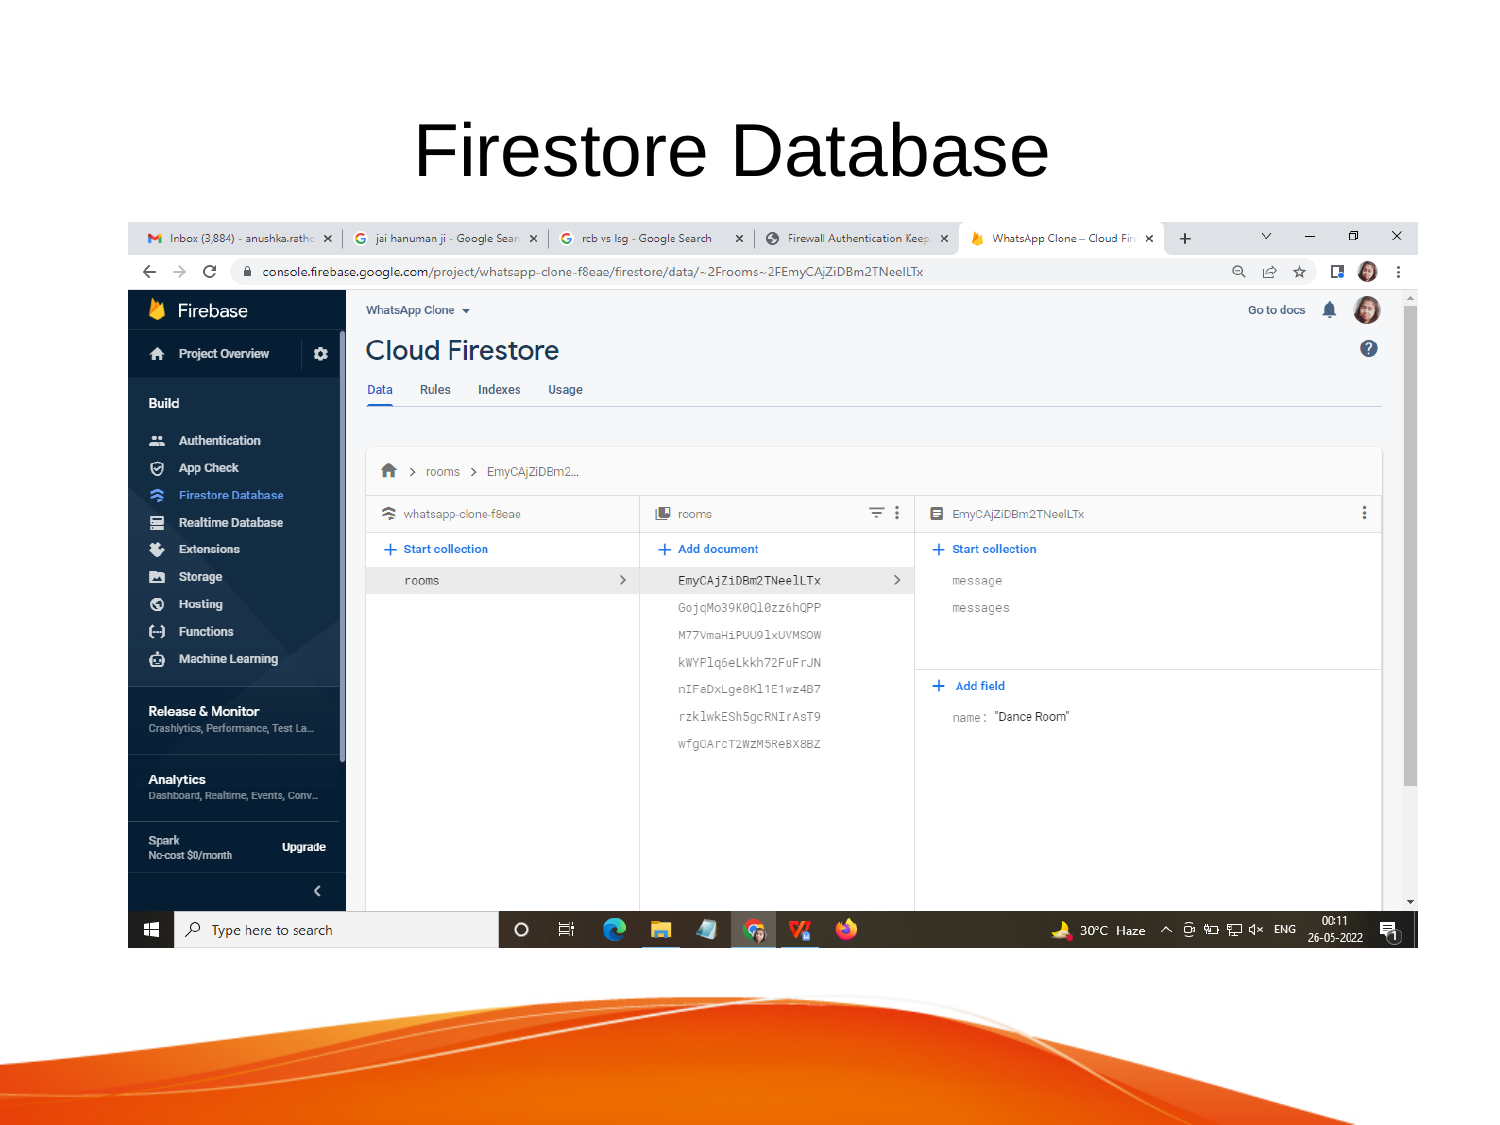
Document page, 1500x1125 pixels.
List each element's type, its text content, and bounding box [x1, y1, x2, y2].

text_box Firestore Database [398, 93, 1067, 199]
picture [0, 0, 1500, 1125]
